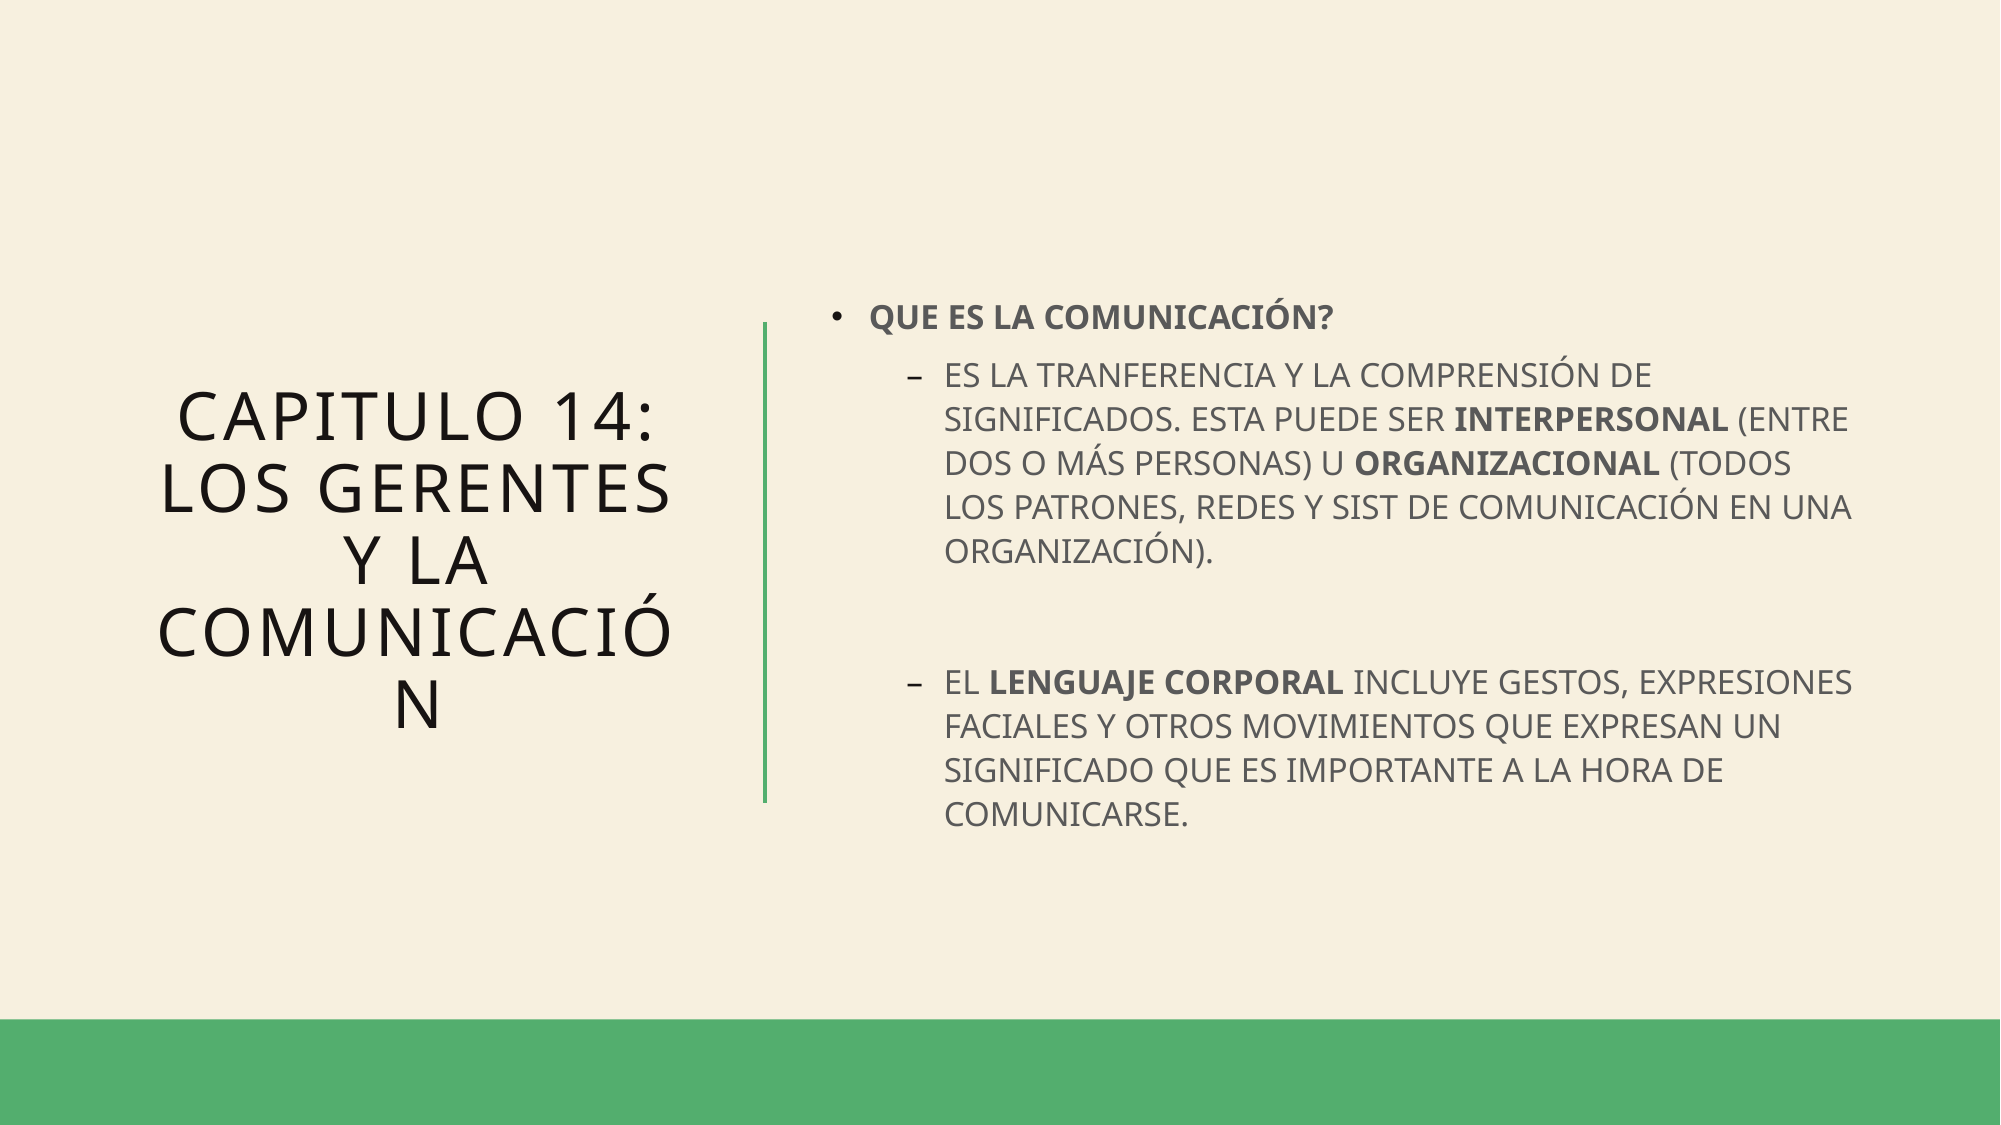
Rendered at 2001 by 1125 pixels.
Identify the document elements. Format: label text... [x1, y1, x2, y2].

title CAPITULO 14: LOS GERENTES Y LA COMUNICACIÓN [125, 189, 711, 936]
list QUE ES LA COMUNICACIÓN? ES LA TRANFERENCIA Y LA COMPRENSIÓN DE SIGNIFICADOS. ESTA PUEDE SER INTERPERSONAL (ENTRE DOS O MÁS PERSONAS) U ORGANIZACIONAL (TODOS LOS PATRONES, REDES Y SIST DE COMUNICACIÓN EN UNA ORGANIZACIÓN). EL LENGUAJE CORPORAL INCLUYE GESTOS, EXPRESIONES FACIALES Y OTROS MOVIMIENTOS QUE EXPRESAN UN SIGNIFICADO QUE ES IMPORTANTE A LA HORA DE COMUNICARSE. [816, 189, 1875, 936]
text_box [0, 0, 2000, 1018]
text_box [0, 1018, 2000, 1125]
